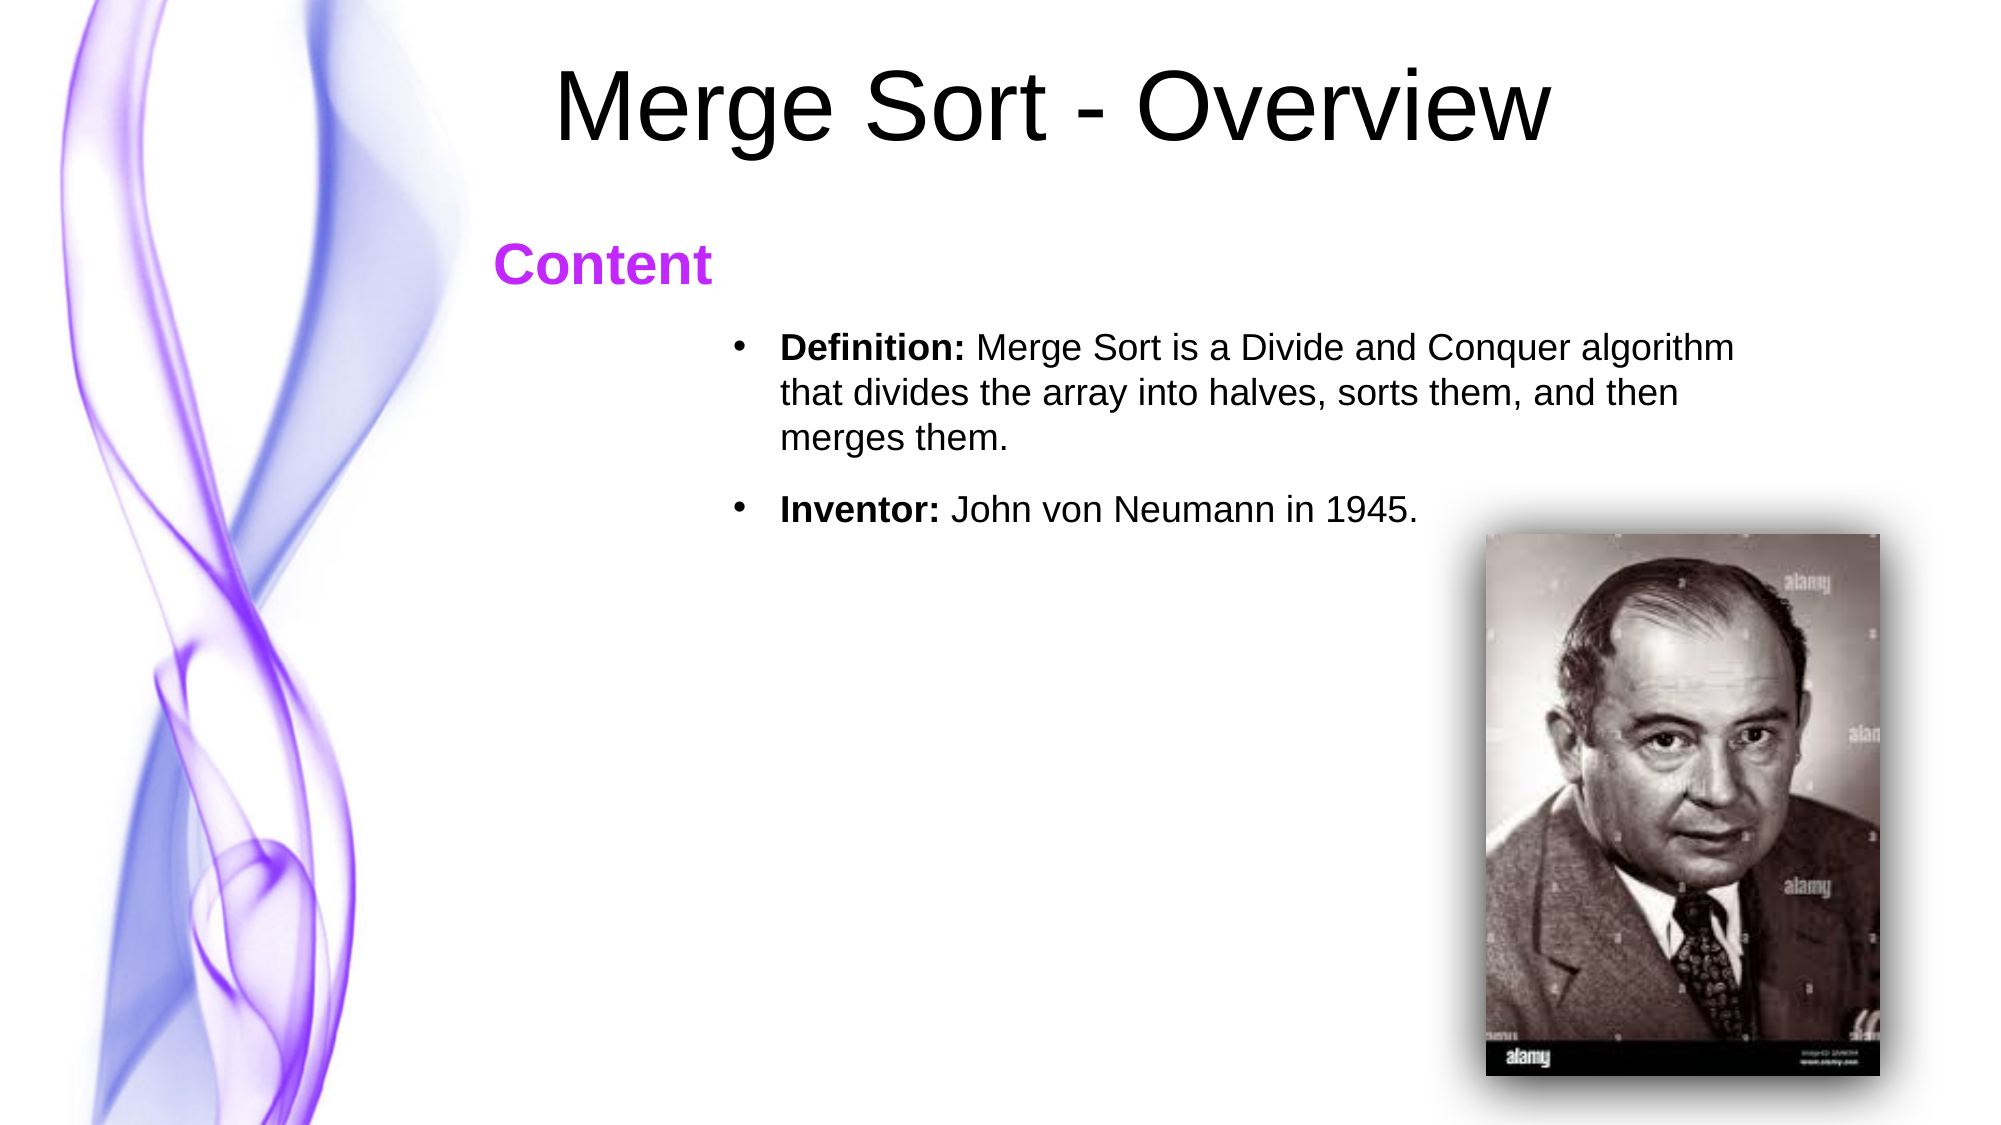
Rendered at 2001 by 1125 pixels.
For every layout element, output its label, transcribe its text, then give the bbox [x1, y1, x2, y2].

text_box Inventor: John von Neumann in 1945. [718, 477, 1762, 537]
text_box Merge Sort - Overview [52, 33, 2000, 168]
text_box Definition: Merge Sort is a Divide and Conquer algorithm that divides the array into halves, sorts them, and then merges them. [718, 316, 1762, 466]
text_box Content [478, 219, 1522, 304]
picture [0, 0, 2001, 1125]
